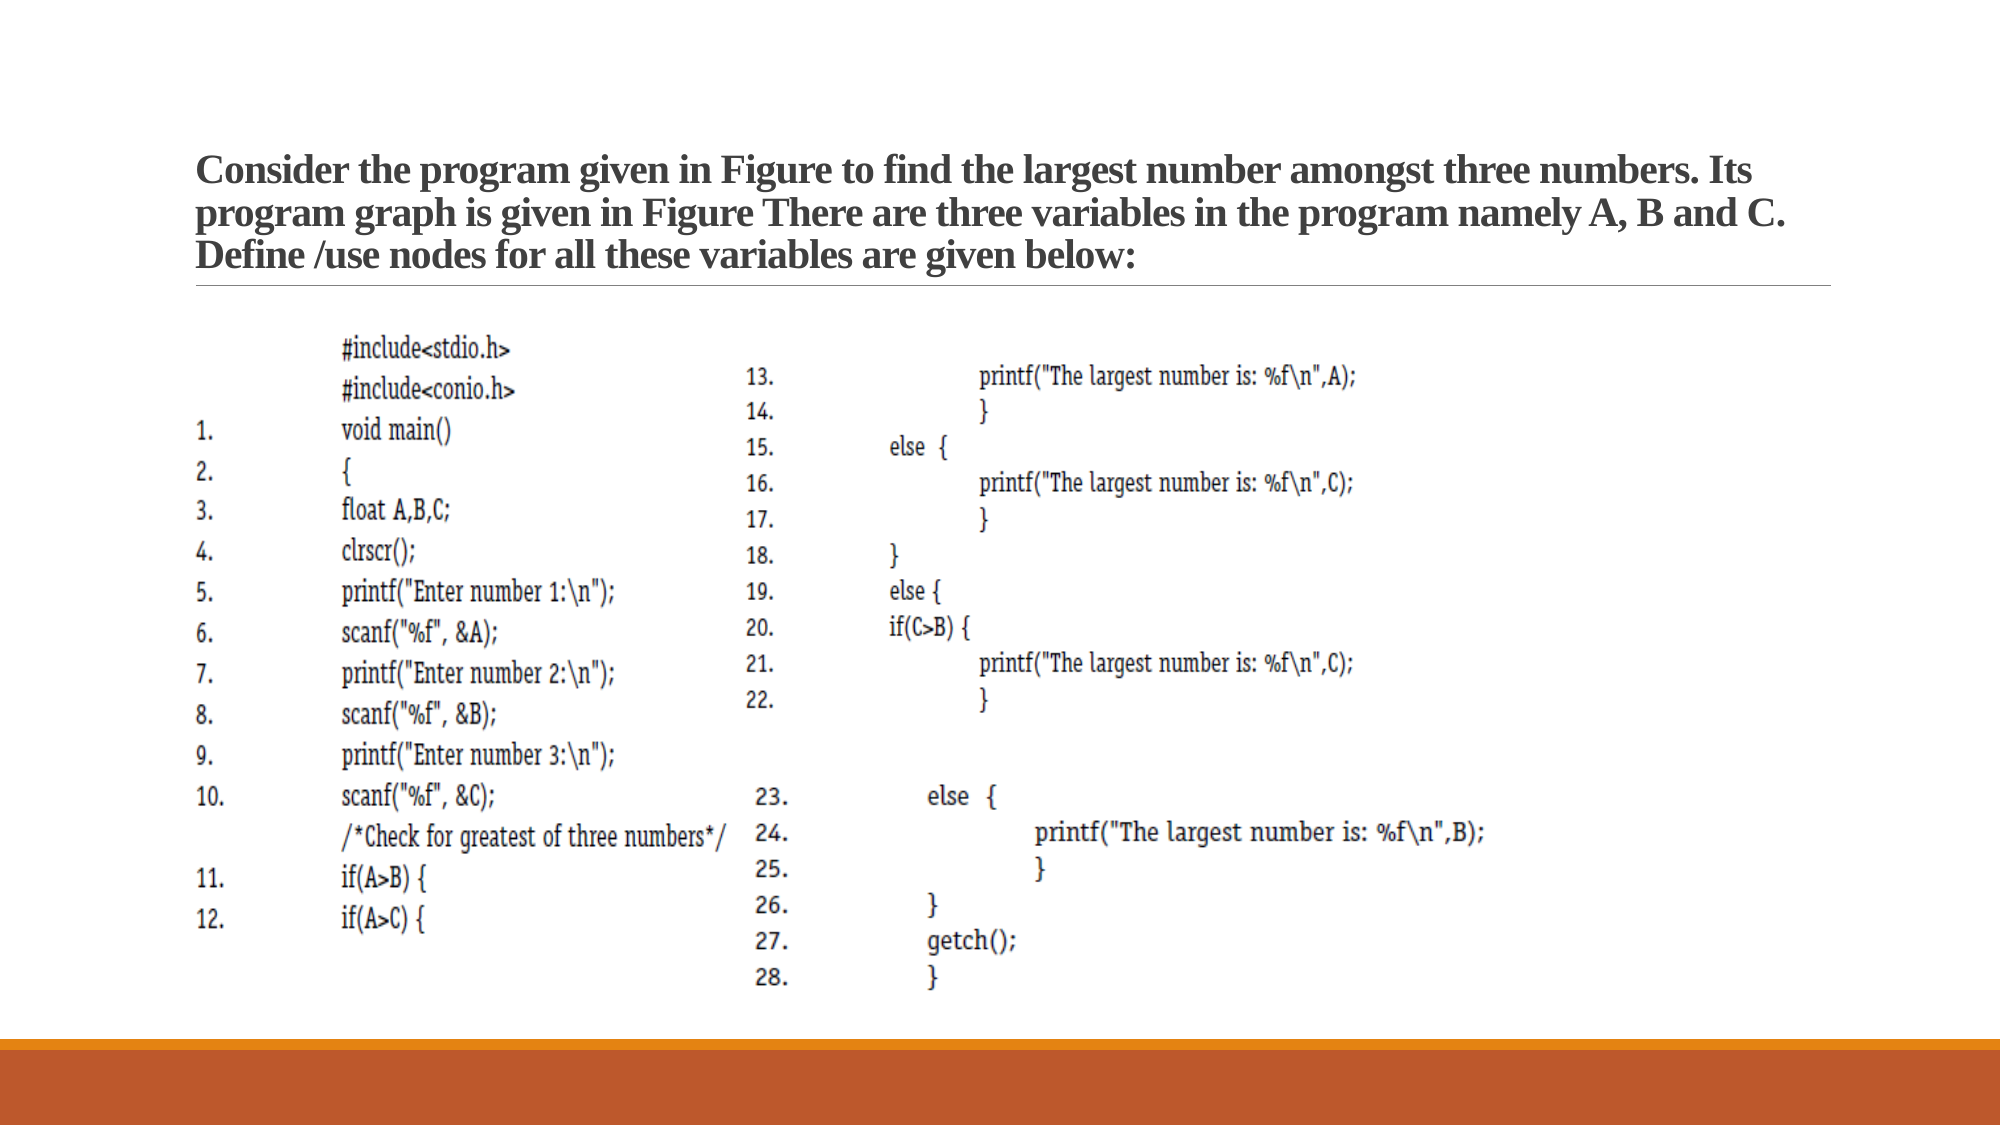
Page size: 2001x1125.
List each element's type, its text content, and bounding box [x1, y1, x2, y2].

title Consider the program given in Figure to find the largest number amongst three numbers. Its program graph is given in Figure There are three variables in the program namely A, B and C. Define /use nodes for all these variables are given below: [180, 83, 1830, 285]
picture [733, 359, 1403, 738]
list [179, 313, 848, 942]
picture [733, 755, 1492, 1017]
